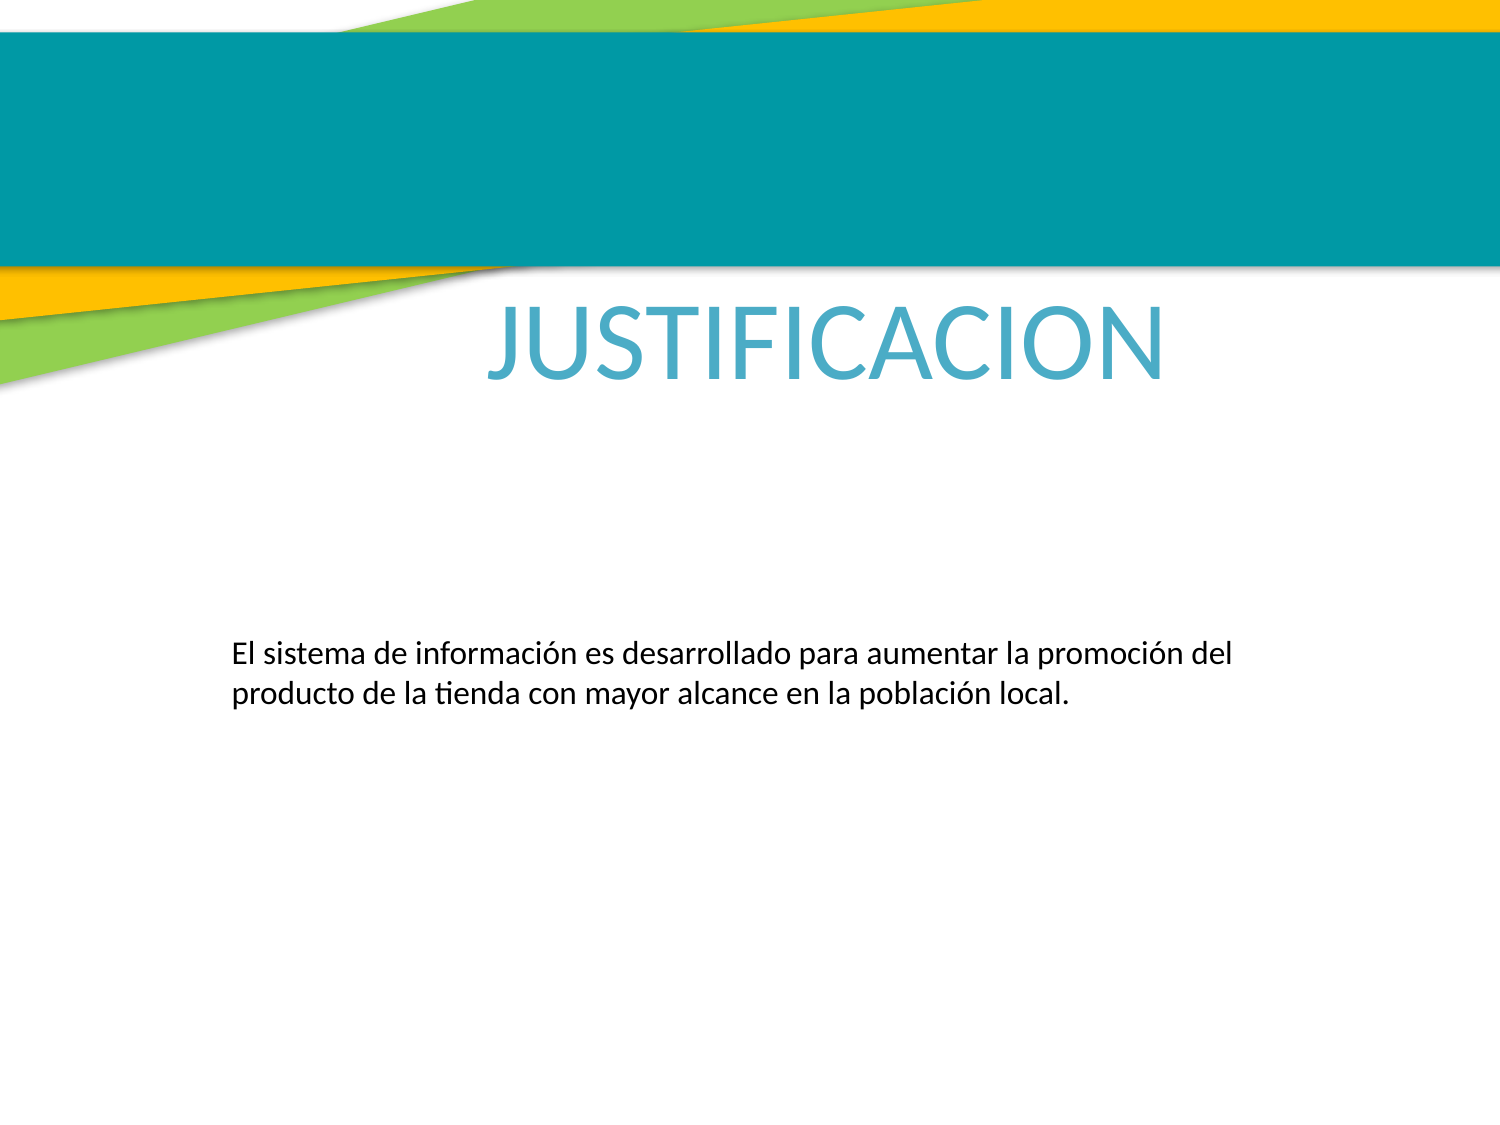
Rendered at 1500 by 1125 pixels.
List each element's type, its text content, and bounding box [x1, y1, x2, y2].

text_box [108, 499, 1284, 842]
text_box El sistema de información es desarrollado para aumentar la promoción del producto de la tienda con mayor alcance en la población local. [216, 522, 1364, 820]
text_box JUSTIFICACION [471, 259, 1184, 410]
